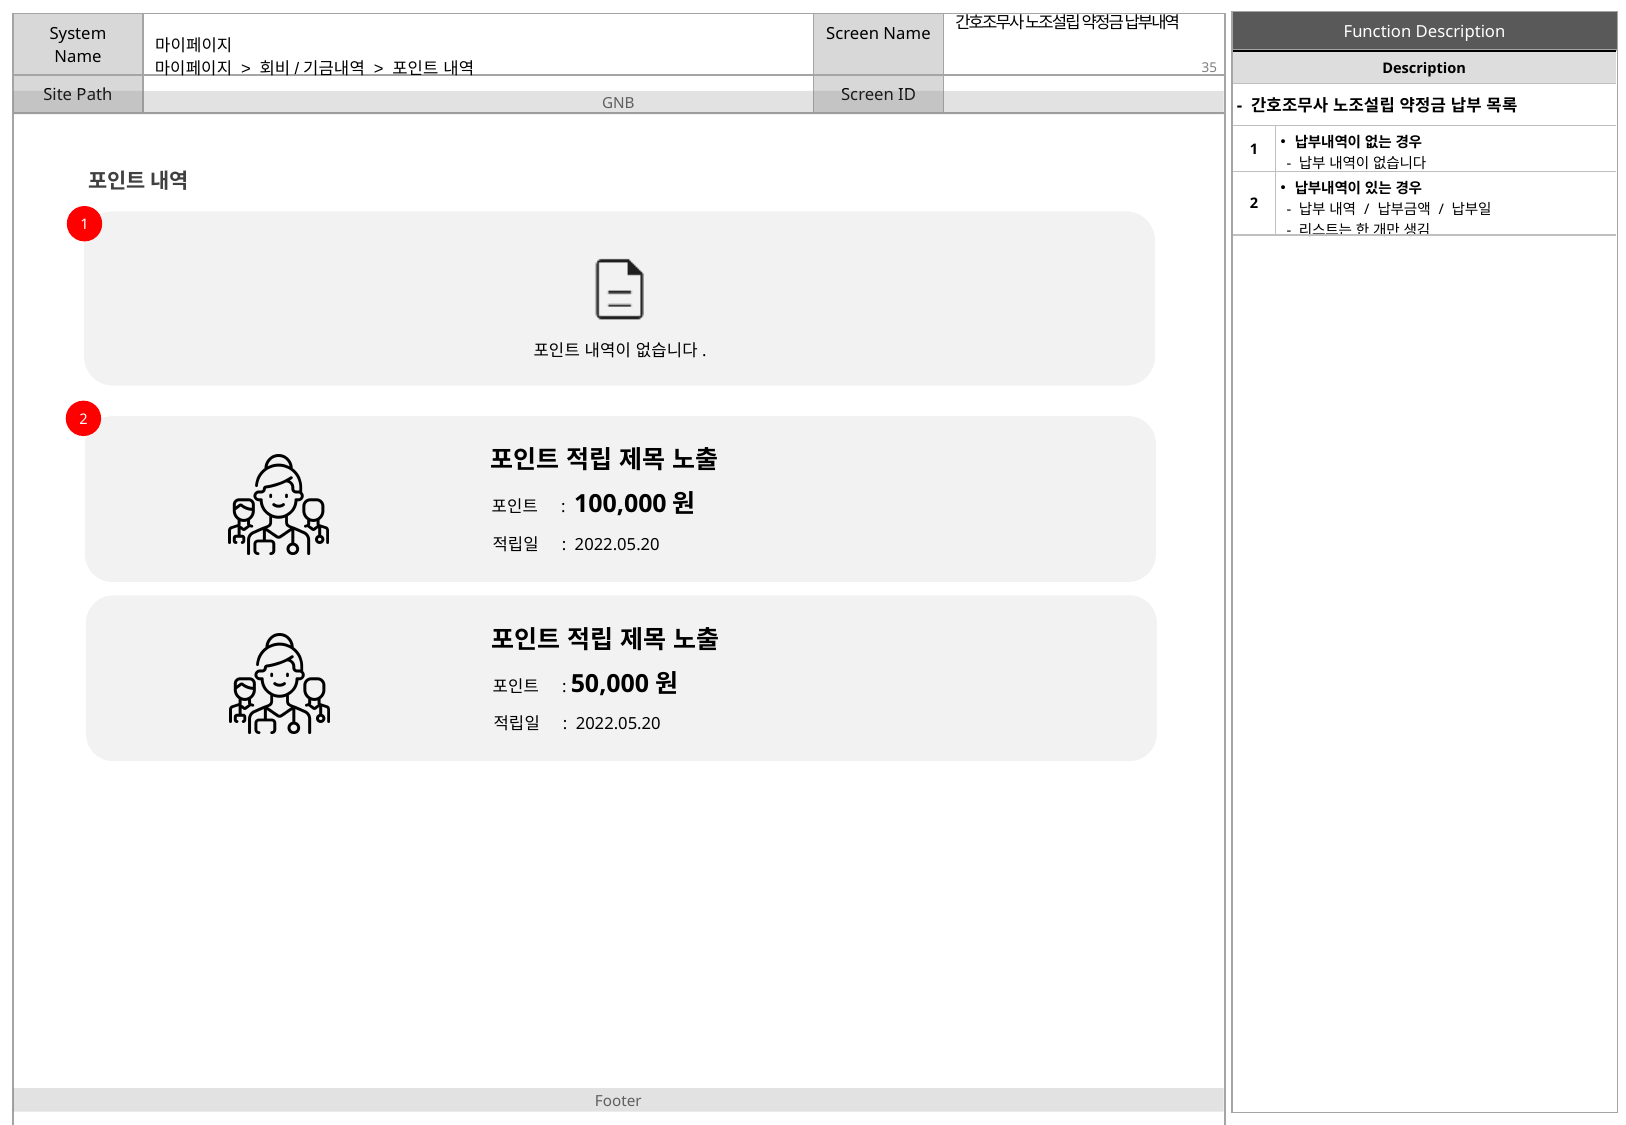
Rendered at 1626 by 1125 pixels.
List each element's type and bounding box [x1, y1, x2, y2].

picture [580, 250, 660, 329]
picture [227, 454, 329, 555]
text_box [73, 148, 500, 201]
picture [228, 633, 330, 735]
title [143, 52, 813, 87]
table_cell [1233, 84, 1616, 125]
table_header [1233, 52, 1616, 83]
table_cell [1276, 126, 1616, 171]
text_box [66, 205, 1158, 388]
table_cell [1233, 172, 1275, 234]
text_box [65, 400, 1158, 585]
table_cell [1233, 126, 1275, 171]
text_box [83, 593, 1159, 764]
list [943, 14, 1227, 50]
table_cell [1276, 172, 1616, 234]
